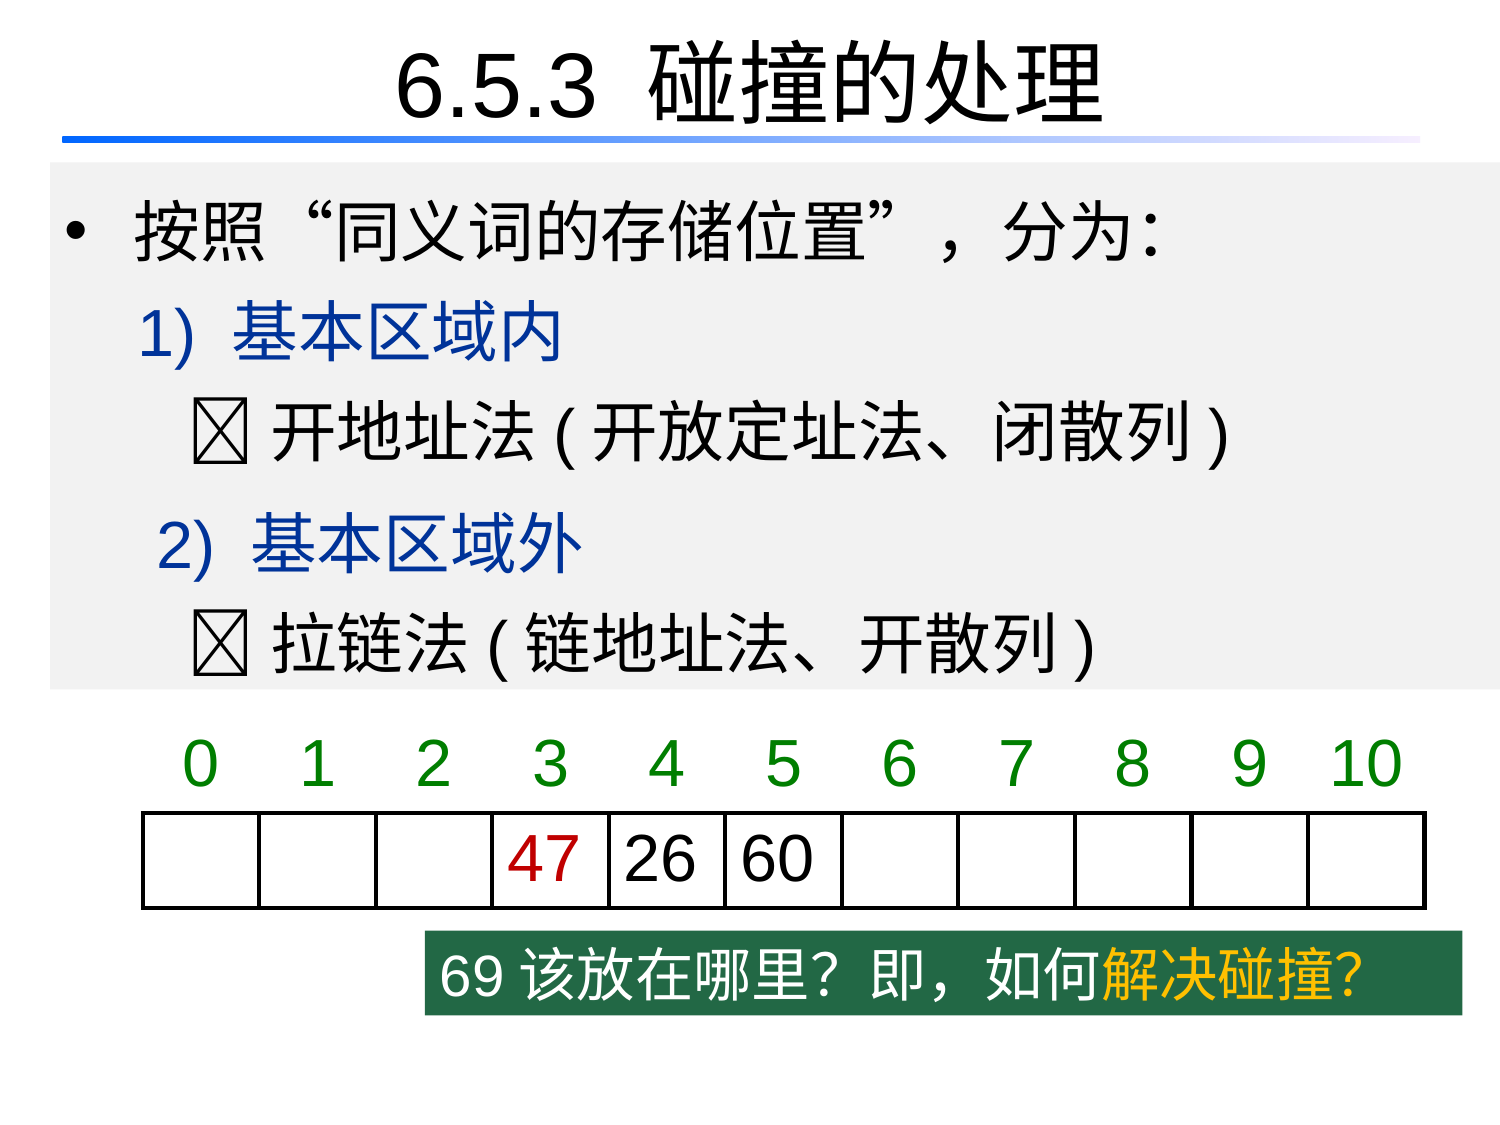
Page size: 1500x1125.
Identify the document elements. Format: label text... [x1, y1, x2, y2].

table_cell 47 [494, 815, 607, 906]
text_box [62, 136, 1421, 143]
table_cell 26 [611, 815, 723, 906]
table_cell [1194, 815, 1306, 906]
table_header 7 [958, 718, 1075, 811]
table_cell [1310, 815, 1422, 906]
table_header 2 [376, 718, 492, 811]
title 6.5.3 碰撞的处理 [74, 0, 1426, 162]
table_header 4 [609, 718, 725, 811]
table_cell [1077, 815, 1189, 906]
table_cell [378, 815, 490, 906]
table_cell [960, 815, 1073, 906]
table_header 6 [842, 718, 958, 811]
table_header 10 [1308, 718, 1425, 811]
table_header 3 [492, 718, 609, 811]
table_cell [844, 815, 956, 906]
table_header 5 [725, 718, 842, 811]
table_header 9 [1191, 718, 1308, 811]
table_header 8 [1075, 718, 1191, 811]
table_cell [261, 815, 374, 906]
table_header 0 [143, 718, 259, 811]
table_header 1 [259, 718, 376, 811]
table_cell 60 [727, 815, 840, 906]
table_cell [145, 815, 257, 906]
text_box 按照“同义词的存储位置”，分为： 1) 基本区域内 开地址法(开放定址法、闭散列) 2) 基本区域外 拉链法(链地址法、开散列) [50, 162, 1500, 690]
text_box 69该放在哪里？即，如何解决碰撞？ [424, 930, 1463, 1016]
